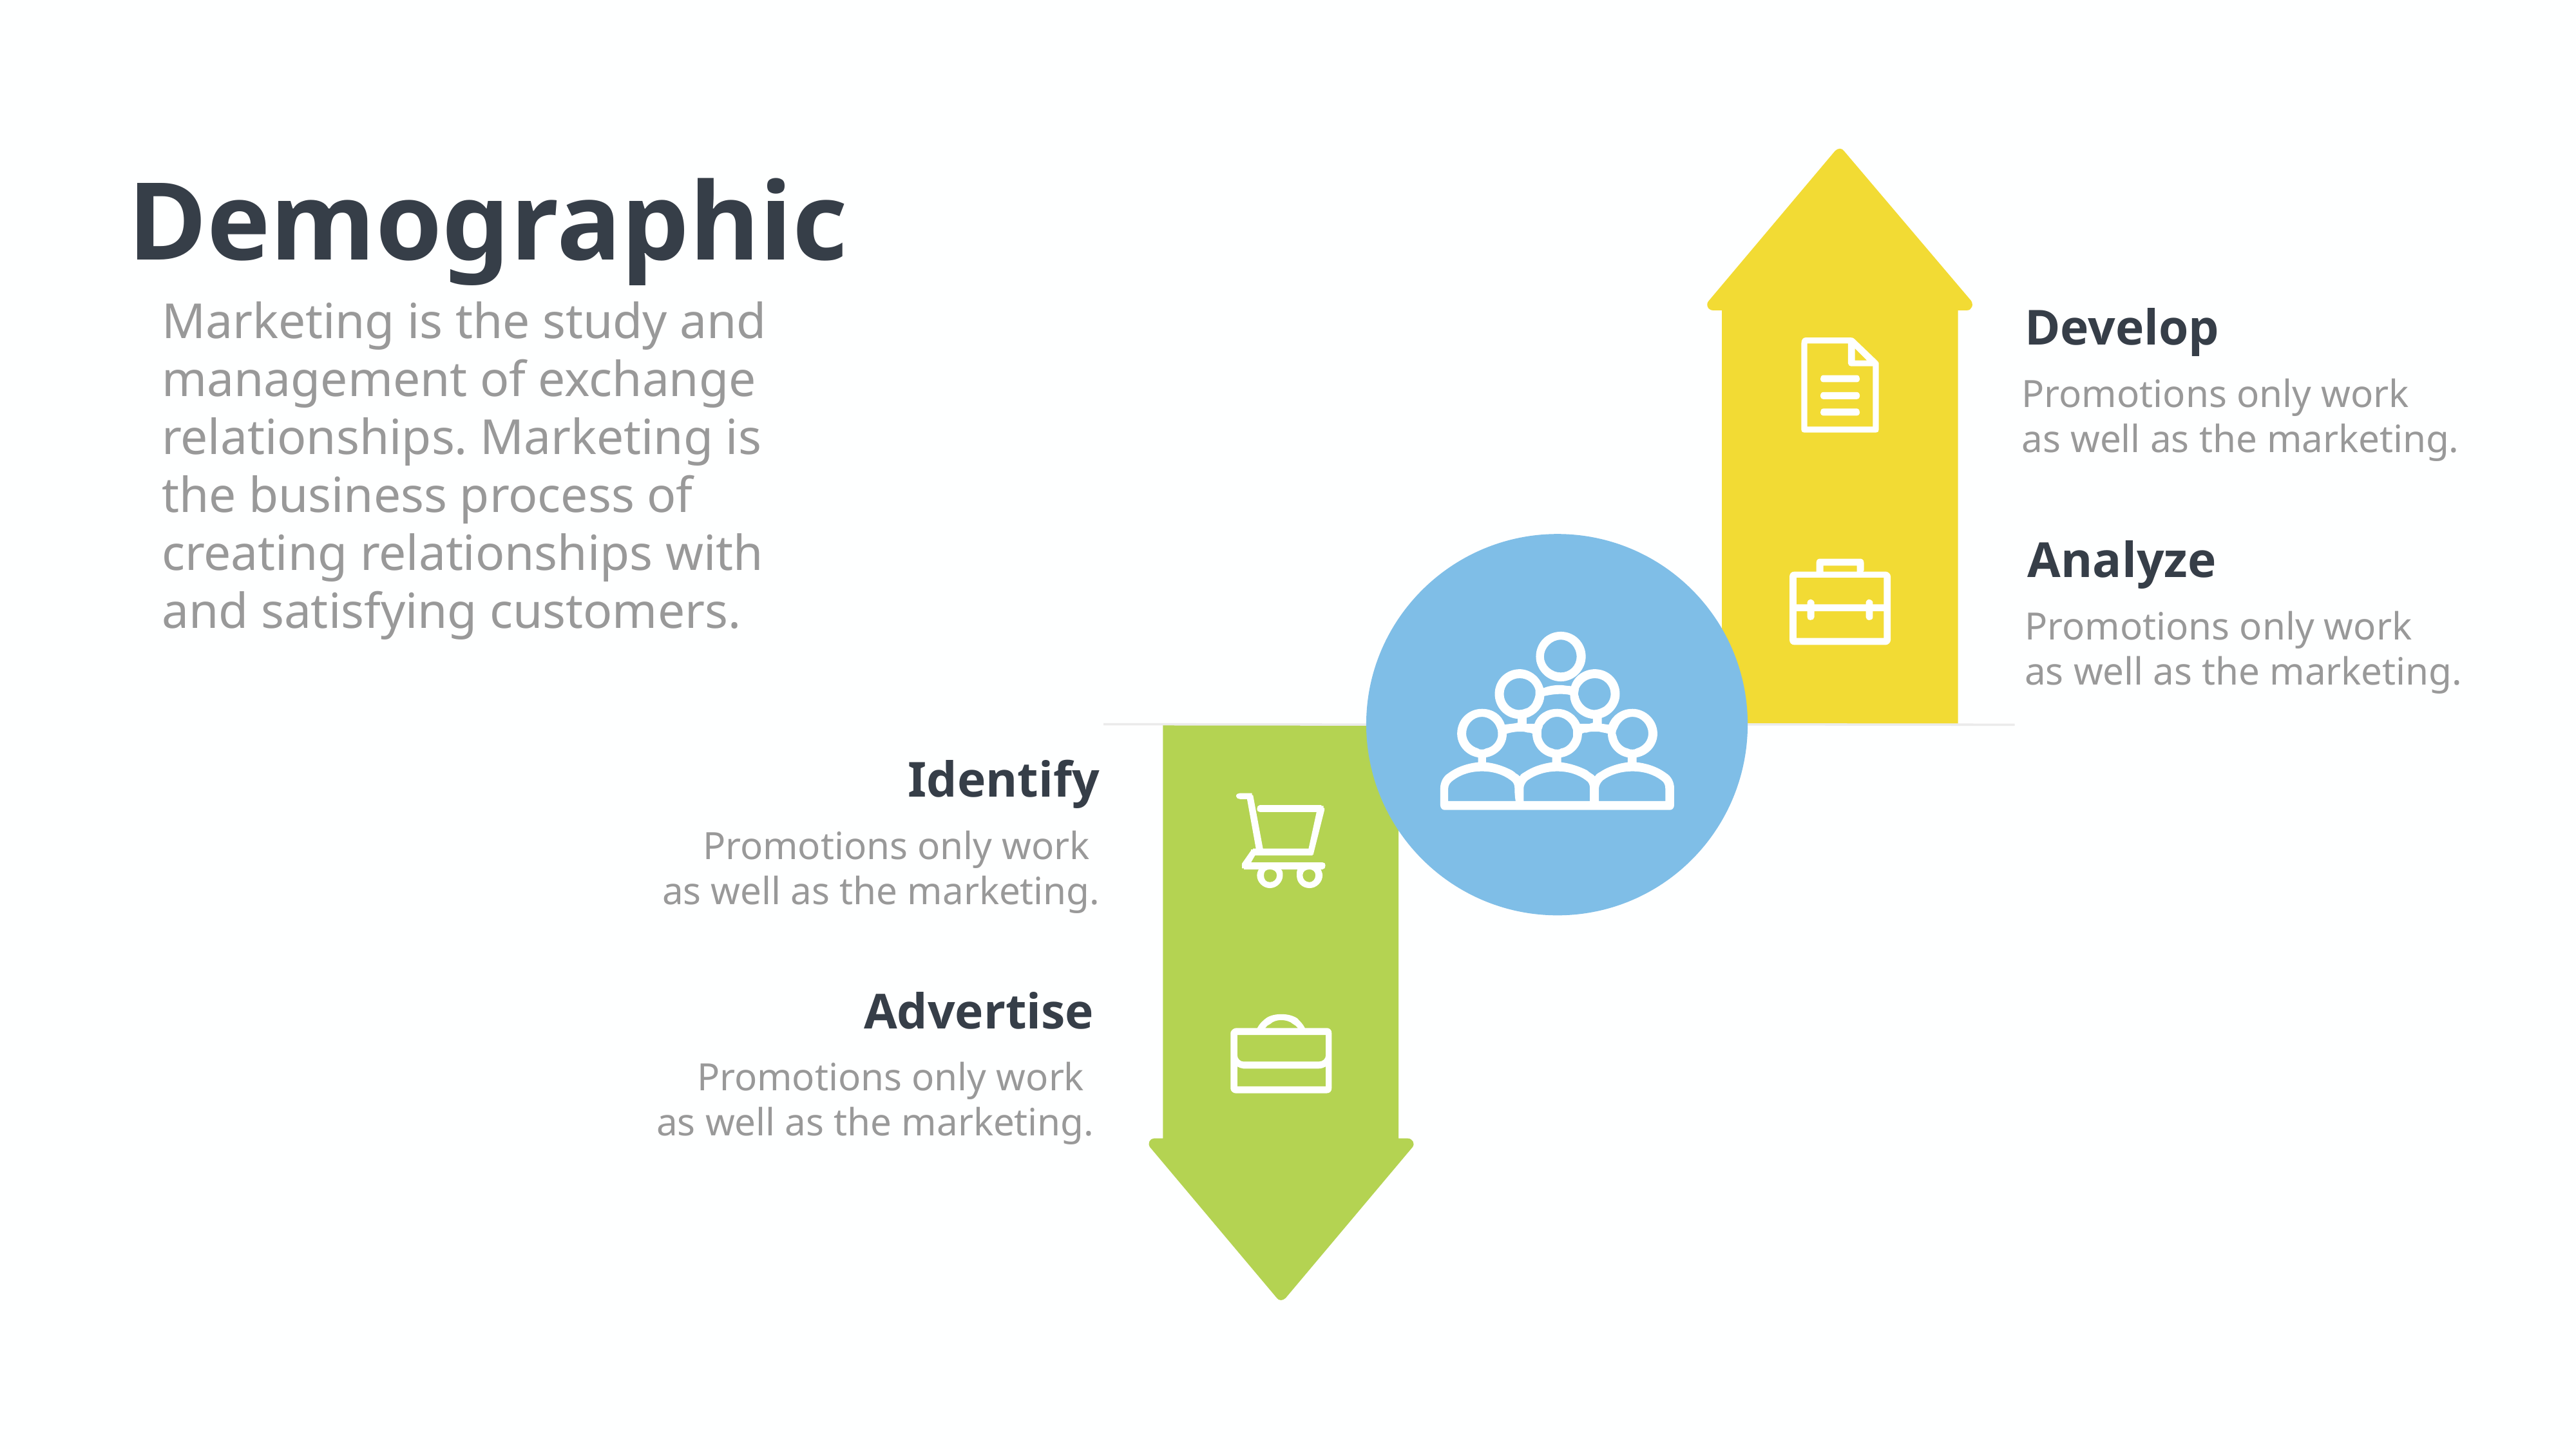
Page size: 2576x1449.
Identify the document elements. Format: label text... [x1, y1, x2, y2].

text_box [1820, 375, 1860, 383]
text_box [1820, 408, 1860, 416]
text_box [1440, 669, 1674, 810]
text_box Advertise [852, 975, 1104, 1043]
text_box Analyze [2018, 524, 2270, 592]
text_box [1801, 337, 1879, 433]
text_box [1536, 631, 1586, 682]
text_box [1707, 148, 1972, 724]
text_box [1149, 724, 1414, 1300]
text_box Develop [2015, 292, 2267, 360]
text_box Promotions only work as well as the marketing. [2015, 598, 2496, 697]
text_box [1820, 392, 1860, 399]
text_box Promotions only work as well as the marketing. [2012, 365, 2494, 465]
text_box Identify [857, 743, 1109, 811]
text_box [1236, 793, 1326, 889]
text_box Promotions only work as well as the marketing. [628, 817, 1109, 917]
text_box [1789, 558, 1891, 645]
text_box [151, 147, 825, 647]
text_box [1230, 1014, 1332, 1094]
text_box Promotions only work as well as the marketing. [622, 1048, 1103, 1148]
text_box [1366, 534, 1748, 916]
